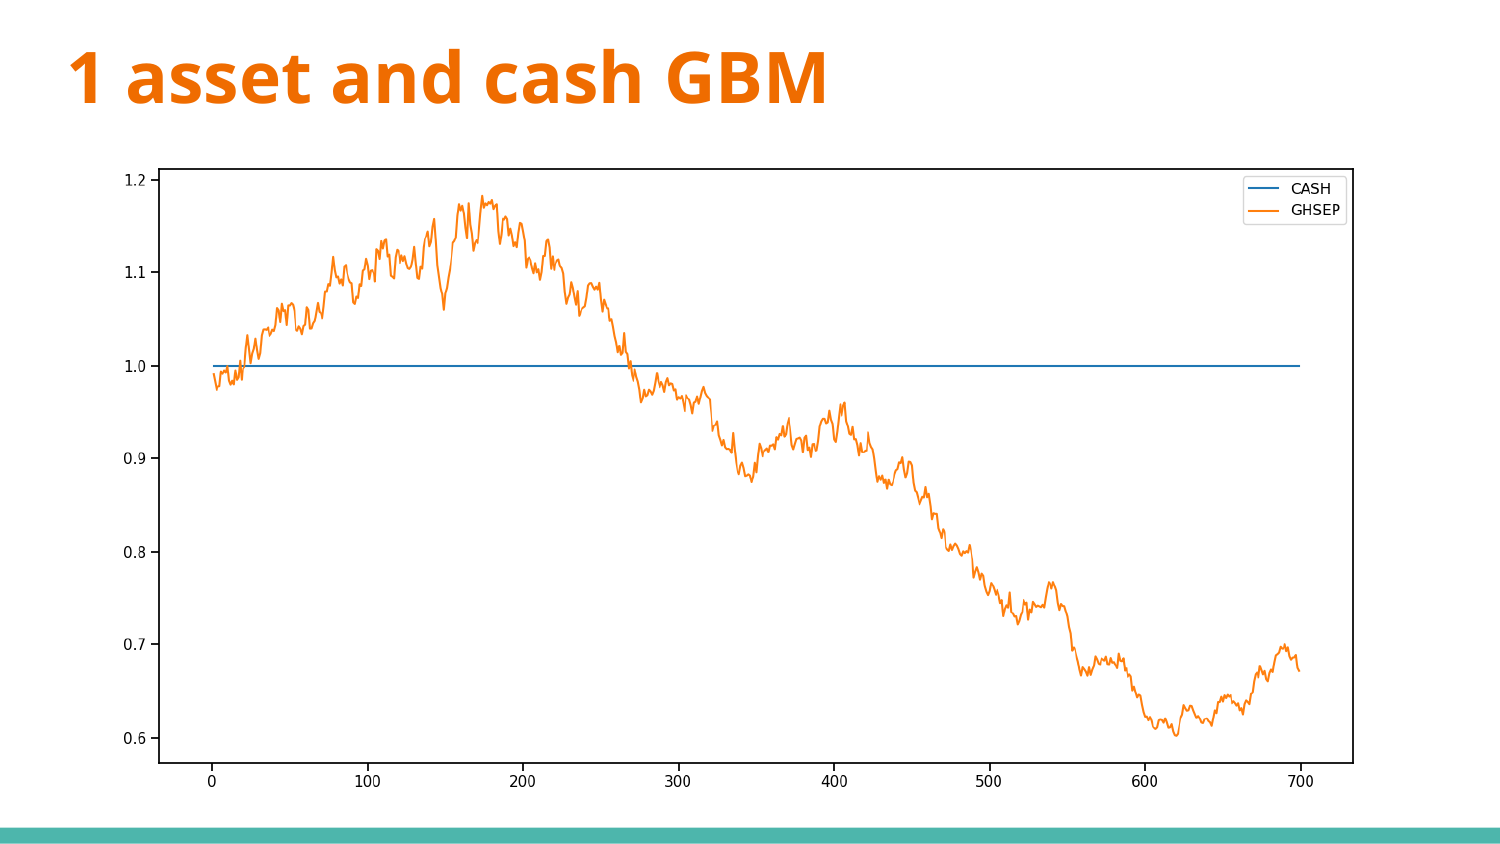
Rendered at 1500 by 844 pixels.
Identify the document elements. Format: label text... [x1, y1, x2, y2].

picture [113, 158, 1363, 799]
title 1 asset and cash GBM [51, 17, 1449, 134]
